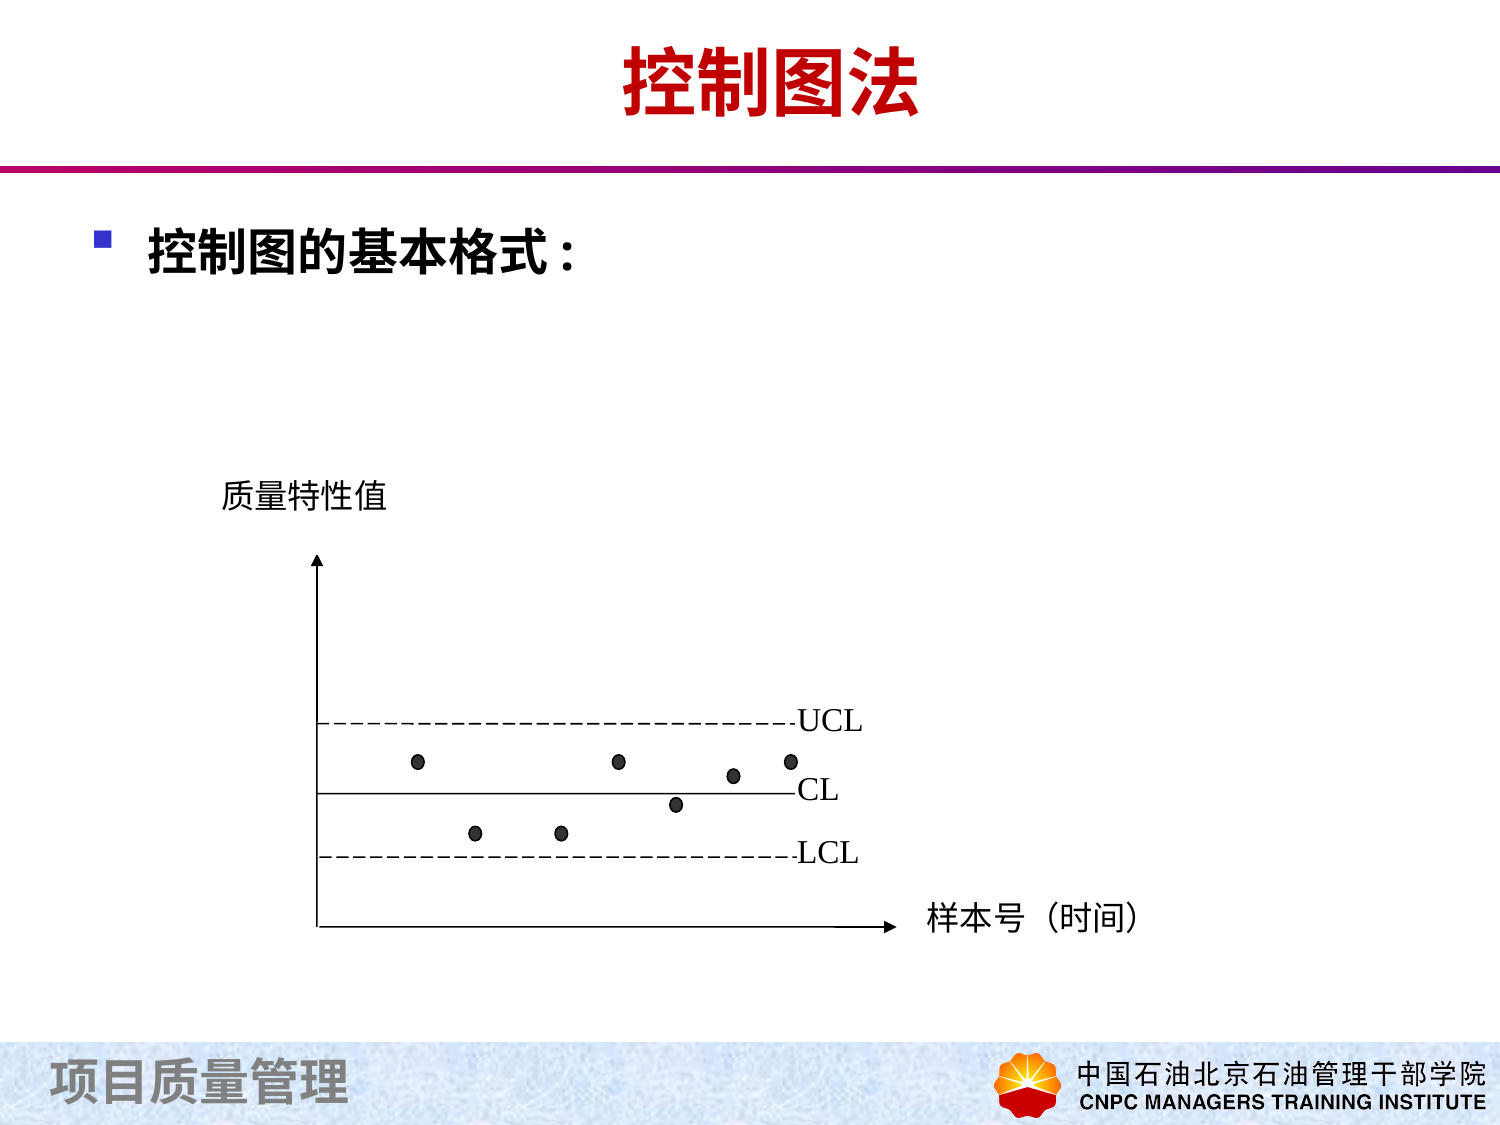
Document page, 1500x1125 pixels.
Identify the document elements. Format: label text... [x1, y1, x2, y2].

picture [0, 1042, 1500, 1125]
title 控制图法 [76, 0, 1468, 162]
list 控制图的基本格式: [76, 196, 1470, 1007]
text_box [206, 467, 1200, 977]
